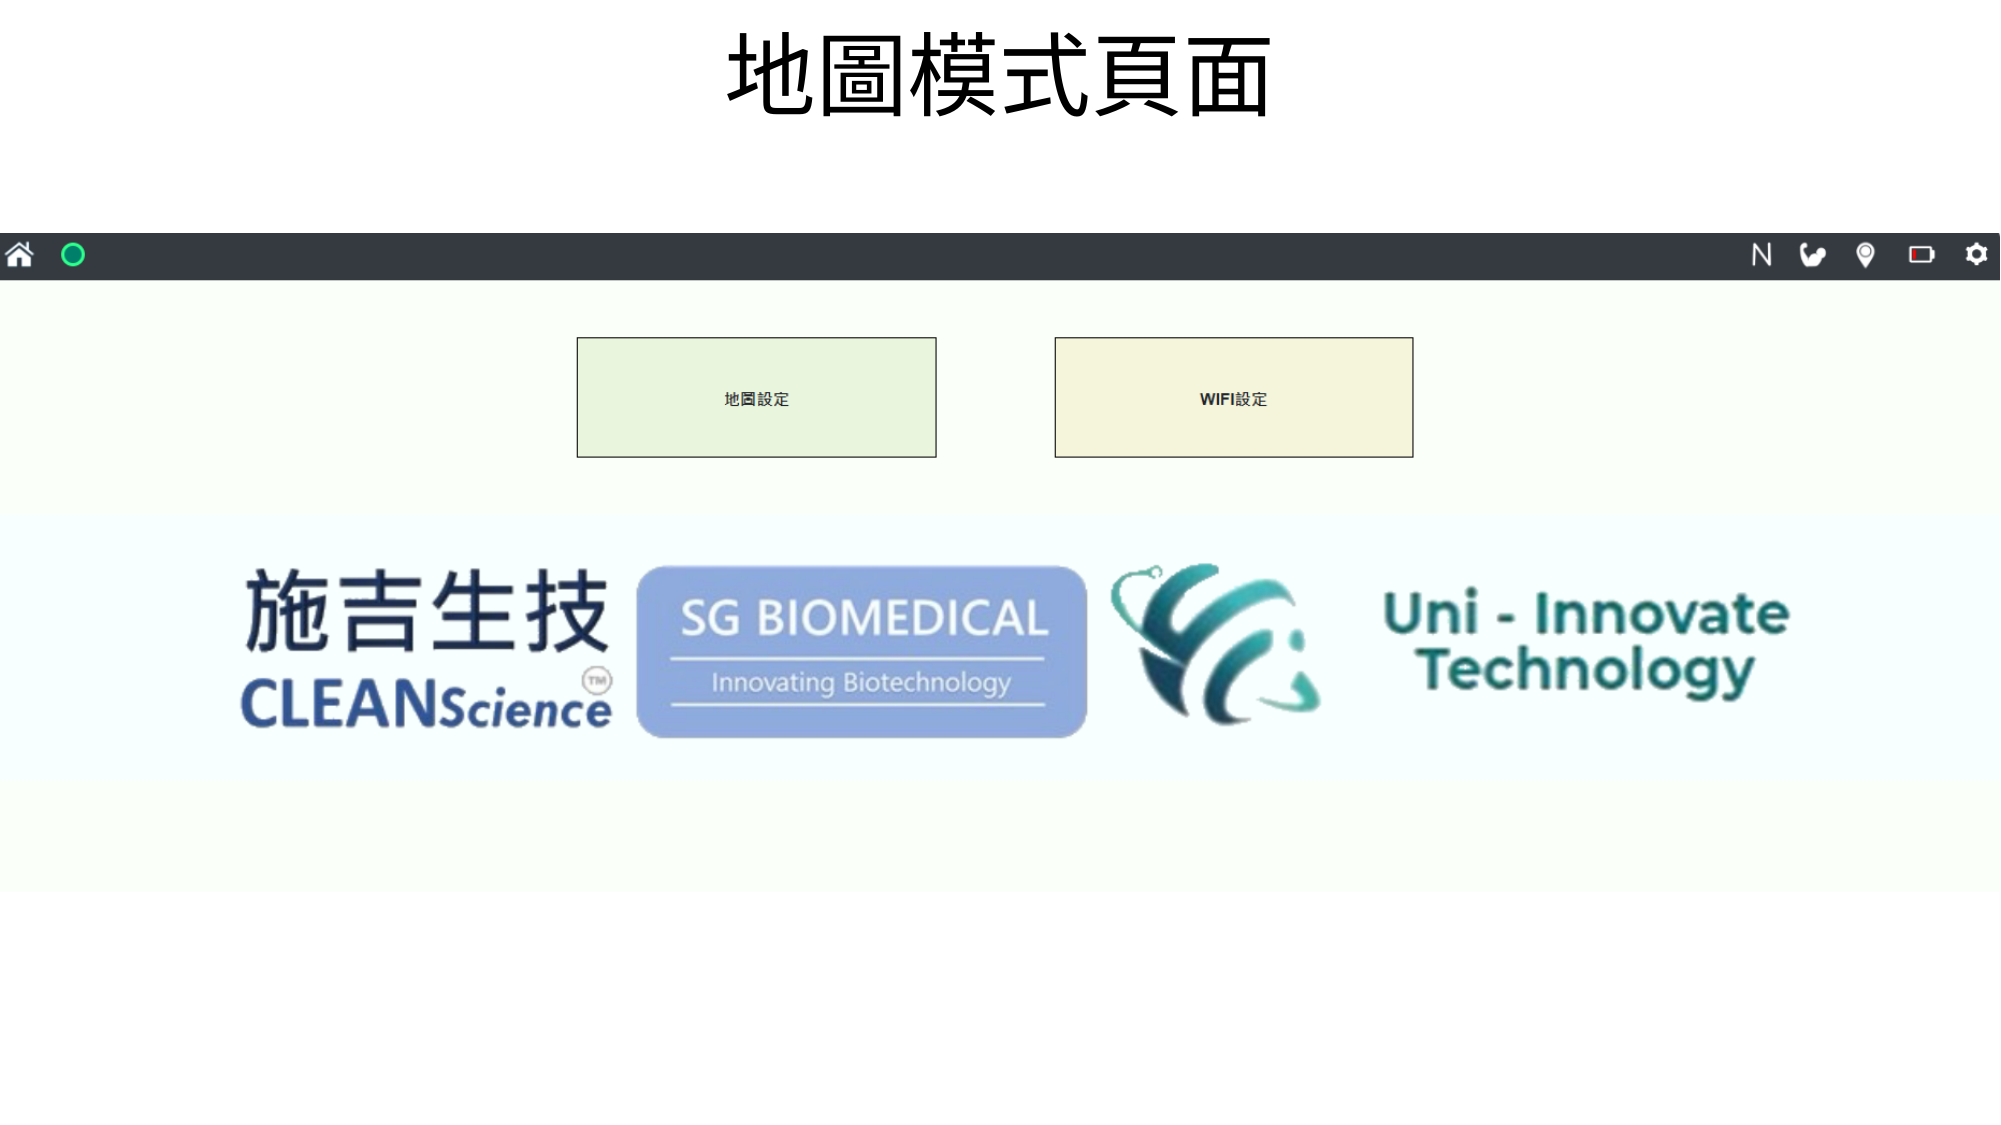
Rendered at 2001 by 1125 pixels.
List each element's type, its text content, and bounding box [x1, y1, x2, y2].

text_box 地圖模式頁面 [216, 10, 1784, 136]
picture [0, 233, 2000, 892]
